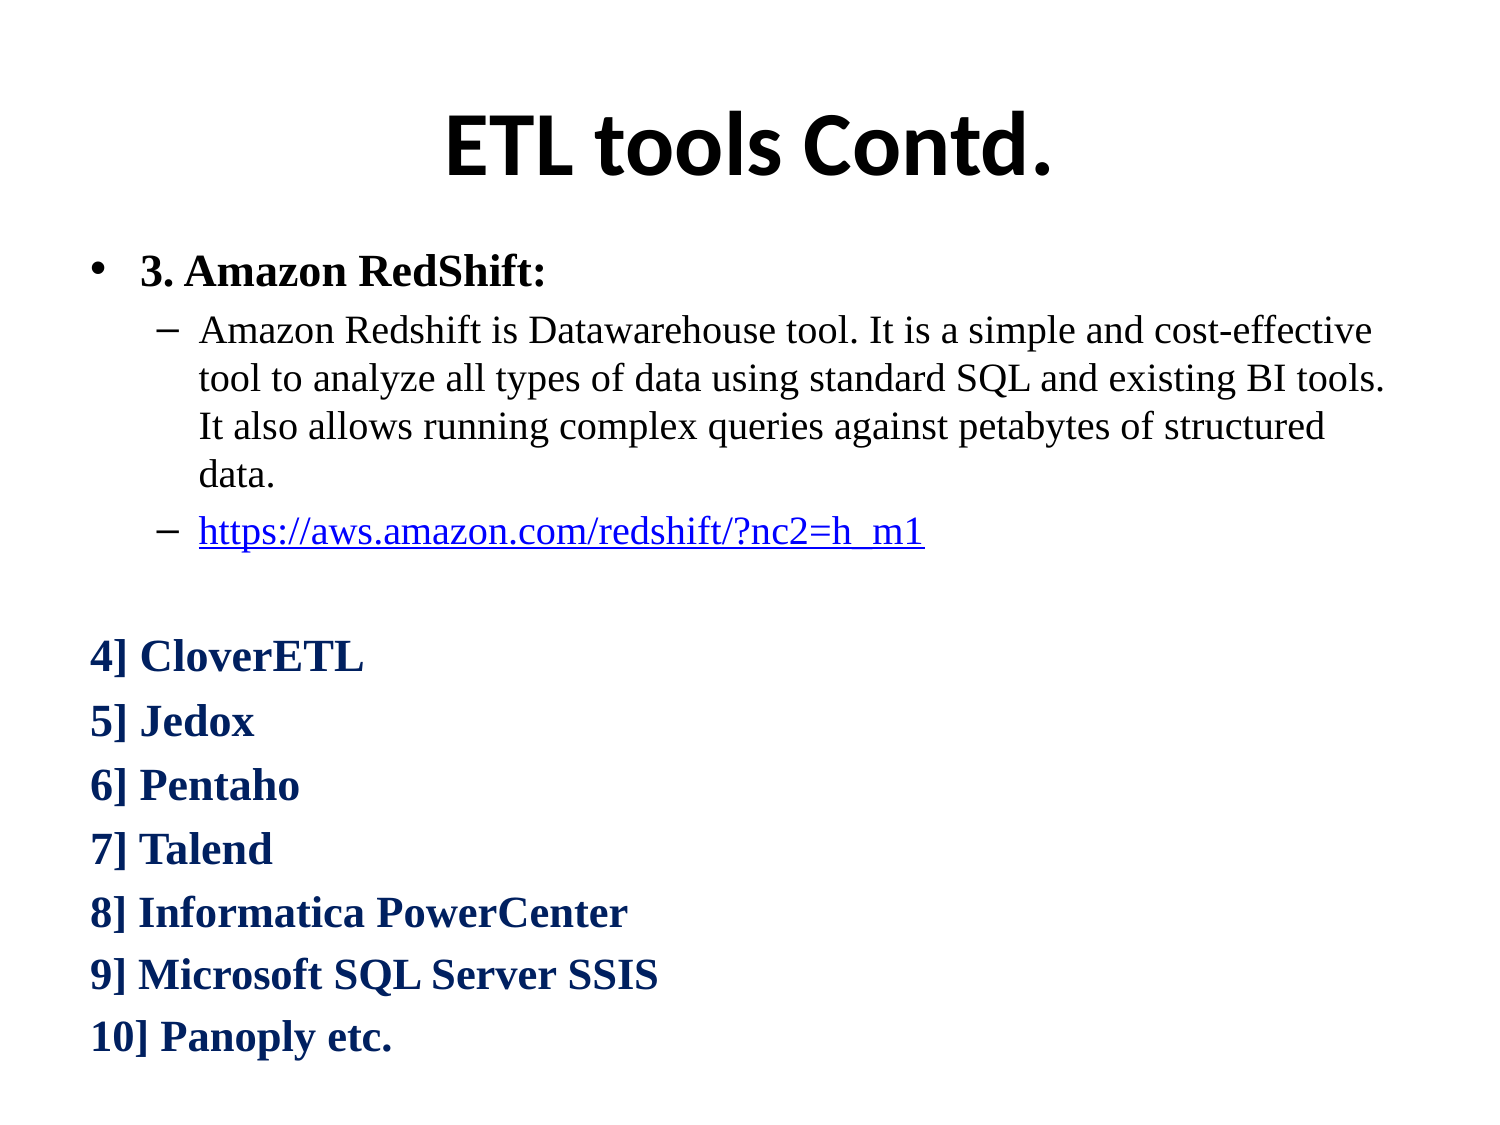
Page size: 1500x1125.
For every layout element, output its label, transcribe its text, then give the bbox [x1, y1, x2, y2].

list 3. Amazon RedShift: Amazon Redshift is Datawarehouse tool. It is a simple and cost-effective tool to analyze all types of data using standard SQL and existing BI tools. It also allows running complex queries against petabytes of structured data. https://aws.amazon.com/redshift/?nc2=h_m1 4] CloverETL 5] Jedox 6] Pentaho 7] Talend 8] Informatica PowerCenter 9] Microsoft SQL Server SSIS 10] Panoply etc. [75, 232, 1425, 1075]
title ETL tools Contd. [75, 45, 1425, 232]
